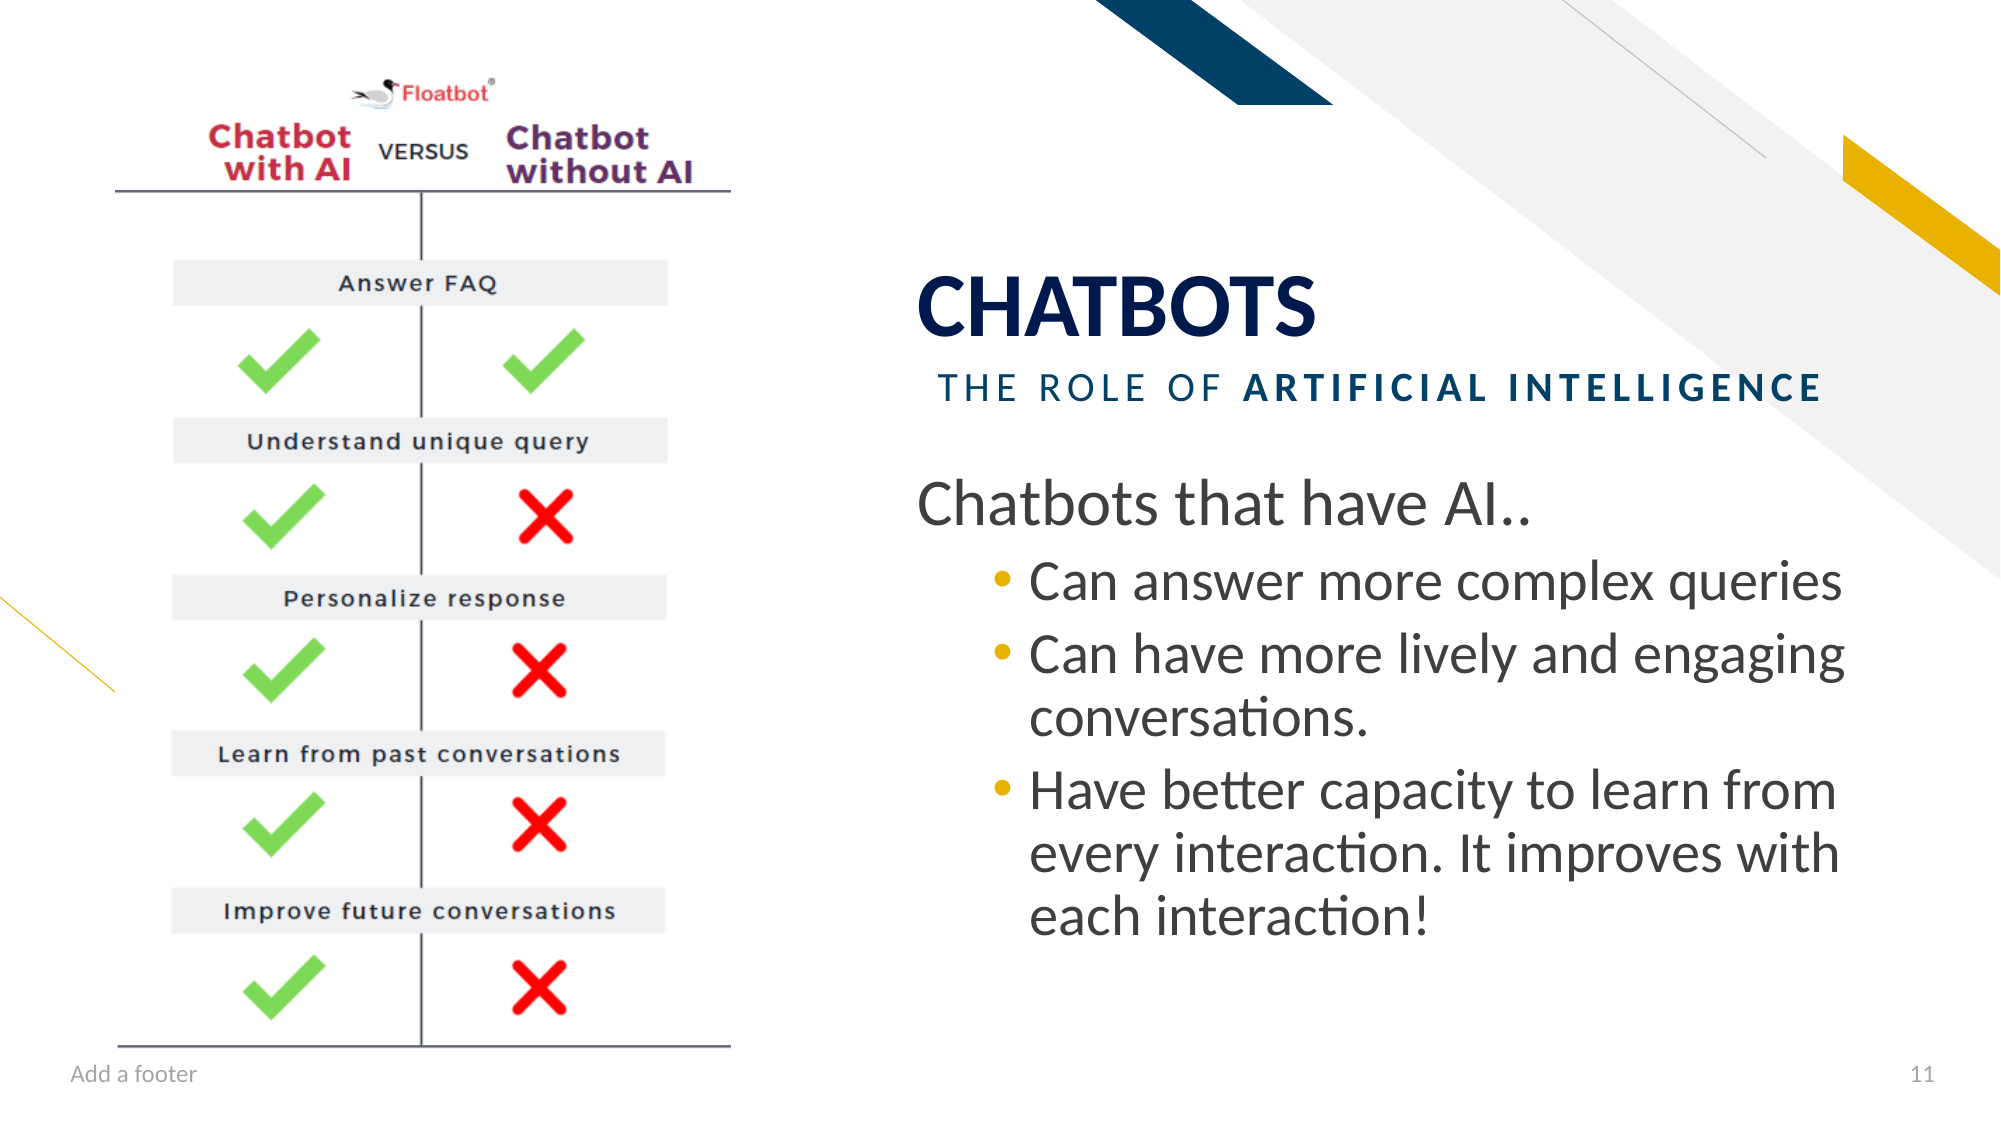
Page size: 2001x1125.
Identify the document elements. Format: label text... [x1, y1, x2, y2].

title CHATBOTS [902, 167, 1348, 356]
list Chatbots that have AI.. Can answer more complex queries Can have more lively and engaging conversations. Have better capacity to learn from every interaction. It improves with each interaction! [902, 460, 1914, 1043]
list THE ROLE OF ARTIFICIAL INTELLIGENCE [731, 358, 1835, 459]
picture [115, 74, 731, 1051]
slide_number 11 [1828, 1042, 1950, 1103]
footer Add a footer [55, 1042, 731, 1103]
